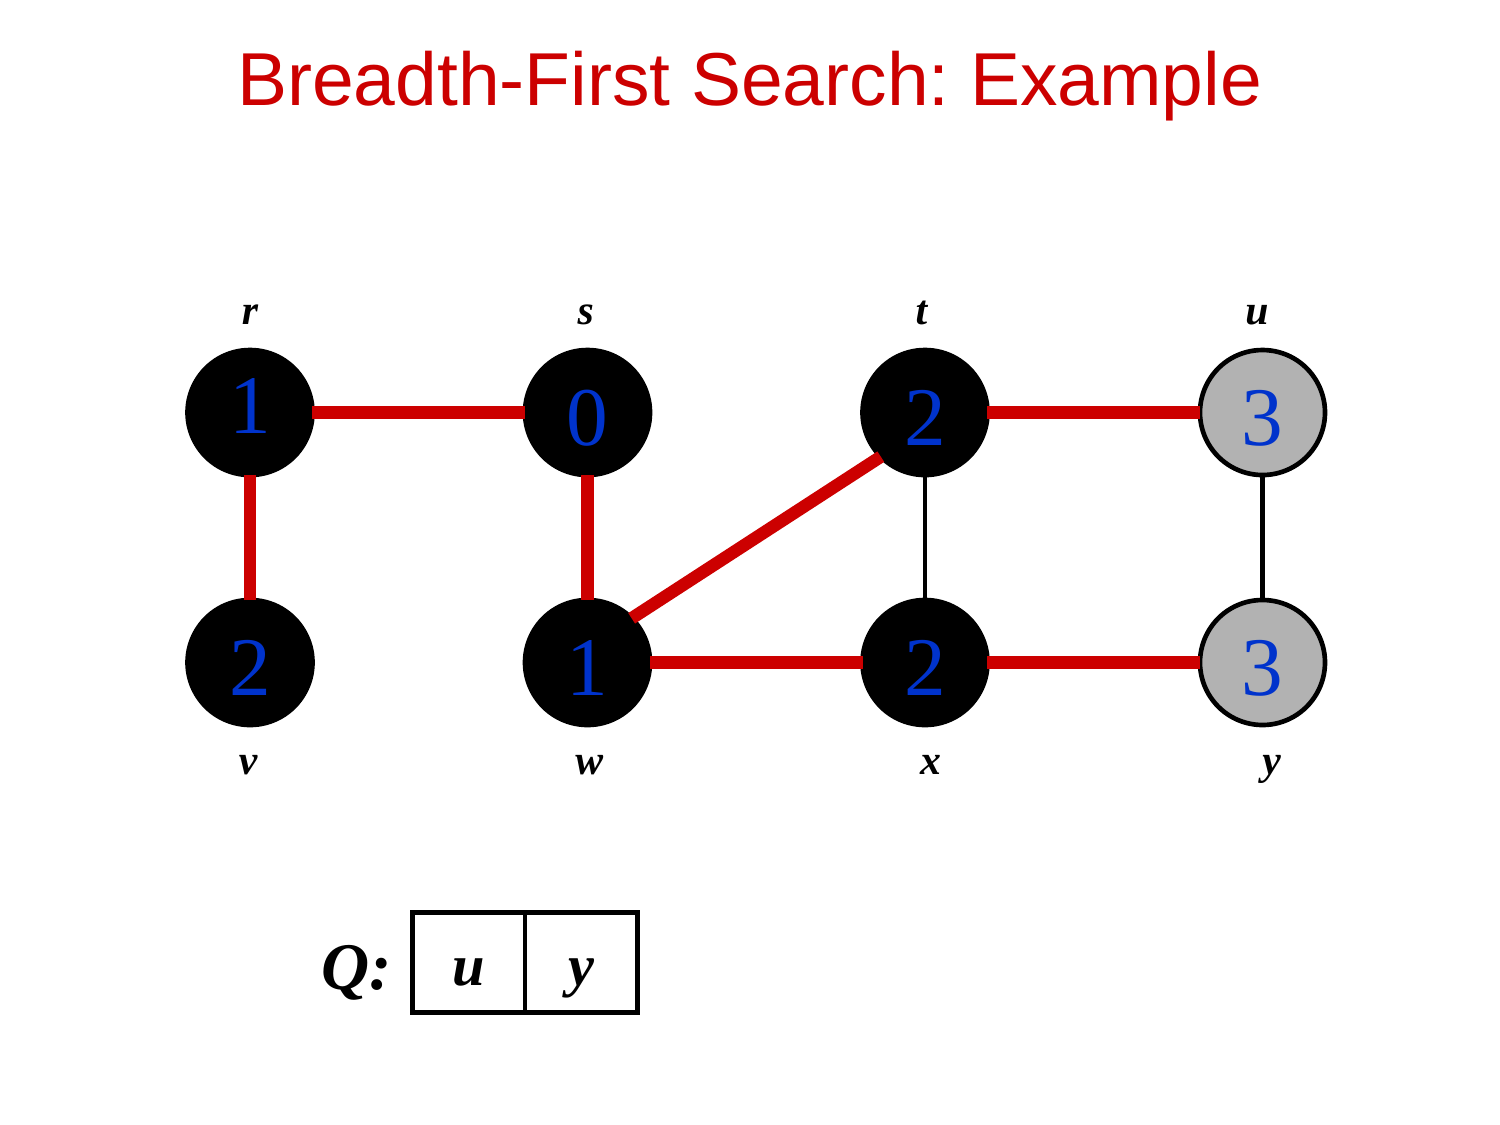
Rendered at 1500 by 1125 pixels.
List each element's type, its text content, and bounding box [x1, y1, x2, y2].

text_box y [1247, 725, 1296, 790]
text_box u [1230, 275, 1284, 340]
text_box 2 [862, 350, 988, 475]
text_box s [562, 275, 609, 340]
text_box v [224, 725, 273, 790]
title Breadth-First Search: Example [75, 37, 1425, 114]
text_box u [412, 912, 525, 1013]
text_box r [227, 275, 273, 340]
text_box 3 [1200, 350, 1326, 475]
text_box y [525, 912, 638, 1013]
text_box t [900, 275, 942, 340]
text_box x [905, 725, 956, 790]
text_box w [560, 725, 619, 790]
text_box Q: [300, 912, 412, 1013]
text_box 0 [525, 350, 651, 475]
text_box 1 [525, 600, 650, 725]
text_box 1 [187, 350, 313, 475]
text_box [631, 458, 881, 617]
text_box 2 [862, 600, 988, 725]
text_box 2 [187, 600, 313, 725]
text_box 3 [1200, 600, 1326, 725]
